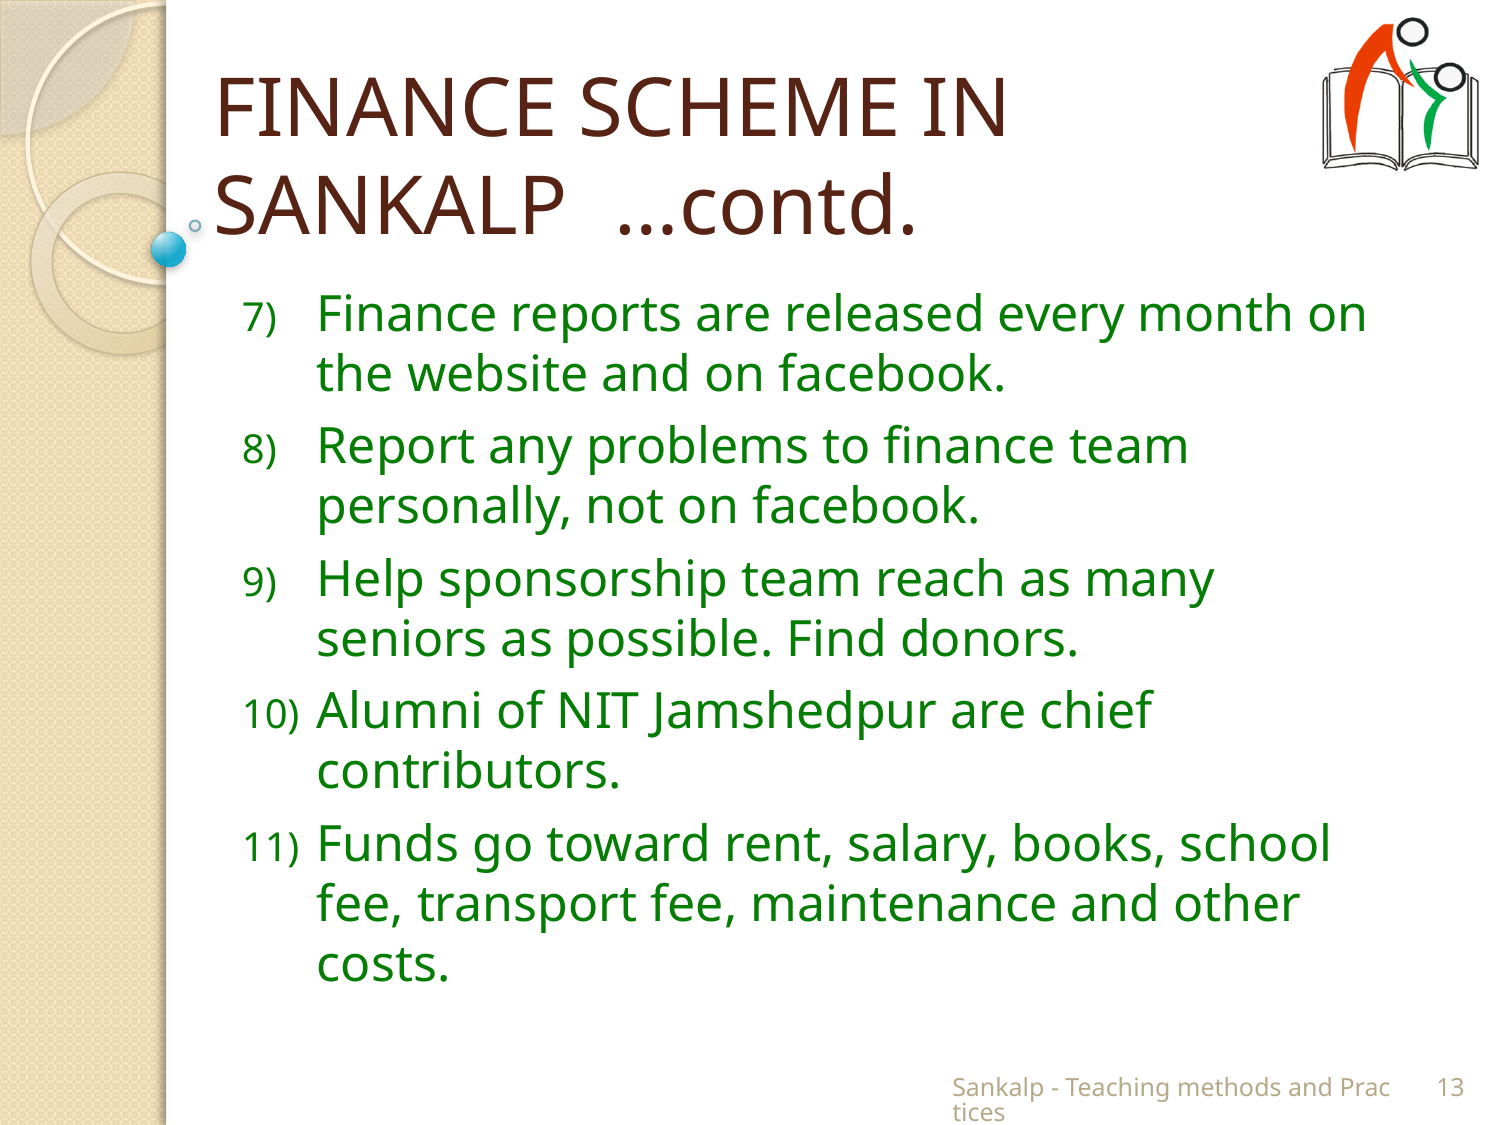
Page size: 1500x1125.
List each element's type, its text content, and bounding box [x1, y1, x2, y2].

subtitle Finance reports are released every month on the website and on facebook. Report any problems to finance team personally, not on facebook. Help sponsorship team reach as many seniors as possible. Find donors. Alumni of NIT Jamshedpur are chief contributors. Funds go toward rent, salary, books, school fee, transport fee, maintenance and other costs. [222, 281, 1407, 1055]
footer Sankalp - Teaching methods and Practices [937, 1034, 1413, 1113]
slide_number 13 [1413, 1034, 1488, 1113]
picture [1288, 0, 1500, 177]
title FINANCE SCHEME IN SANKALP …contd. [199, 46, 1299, 258]
